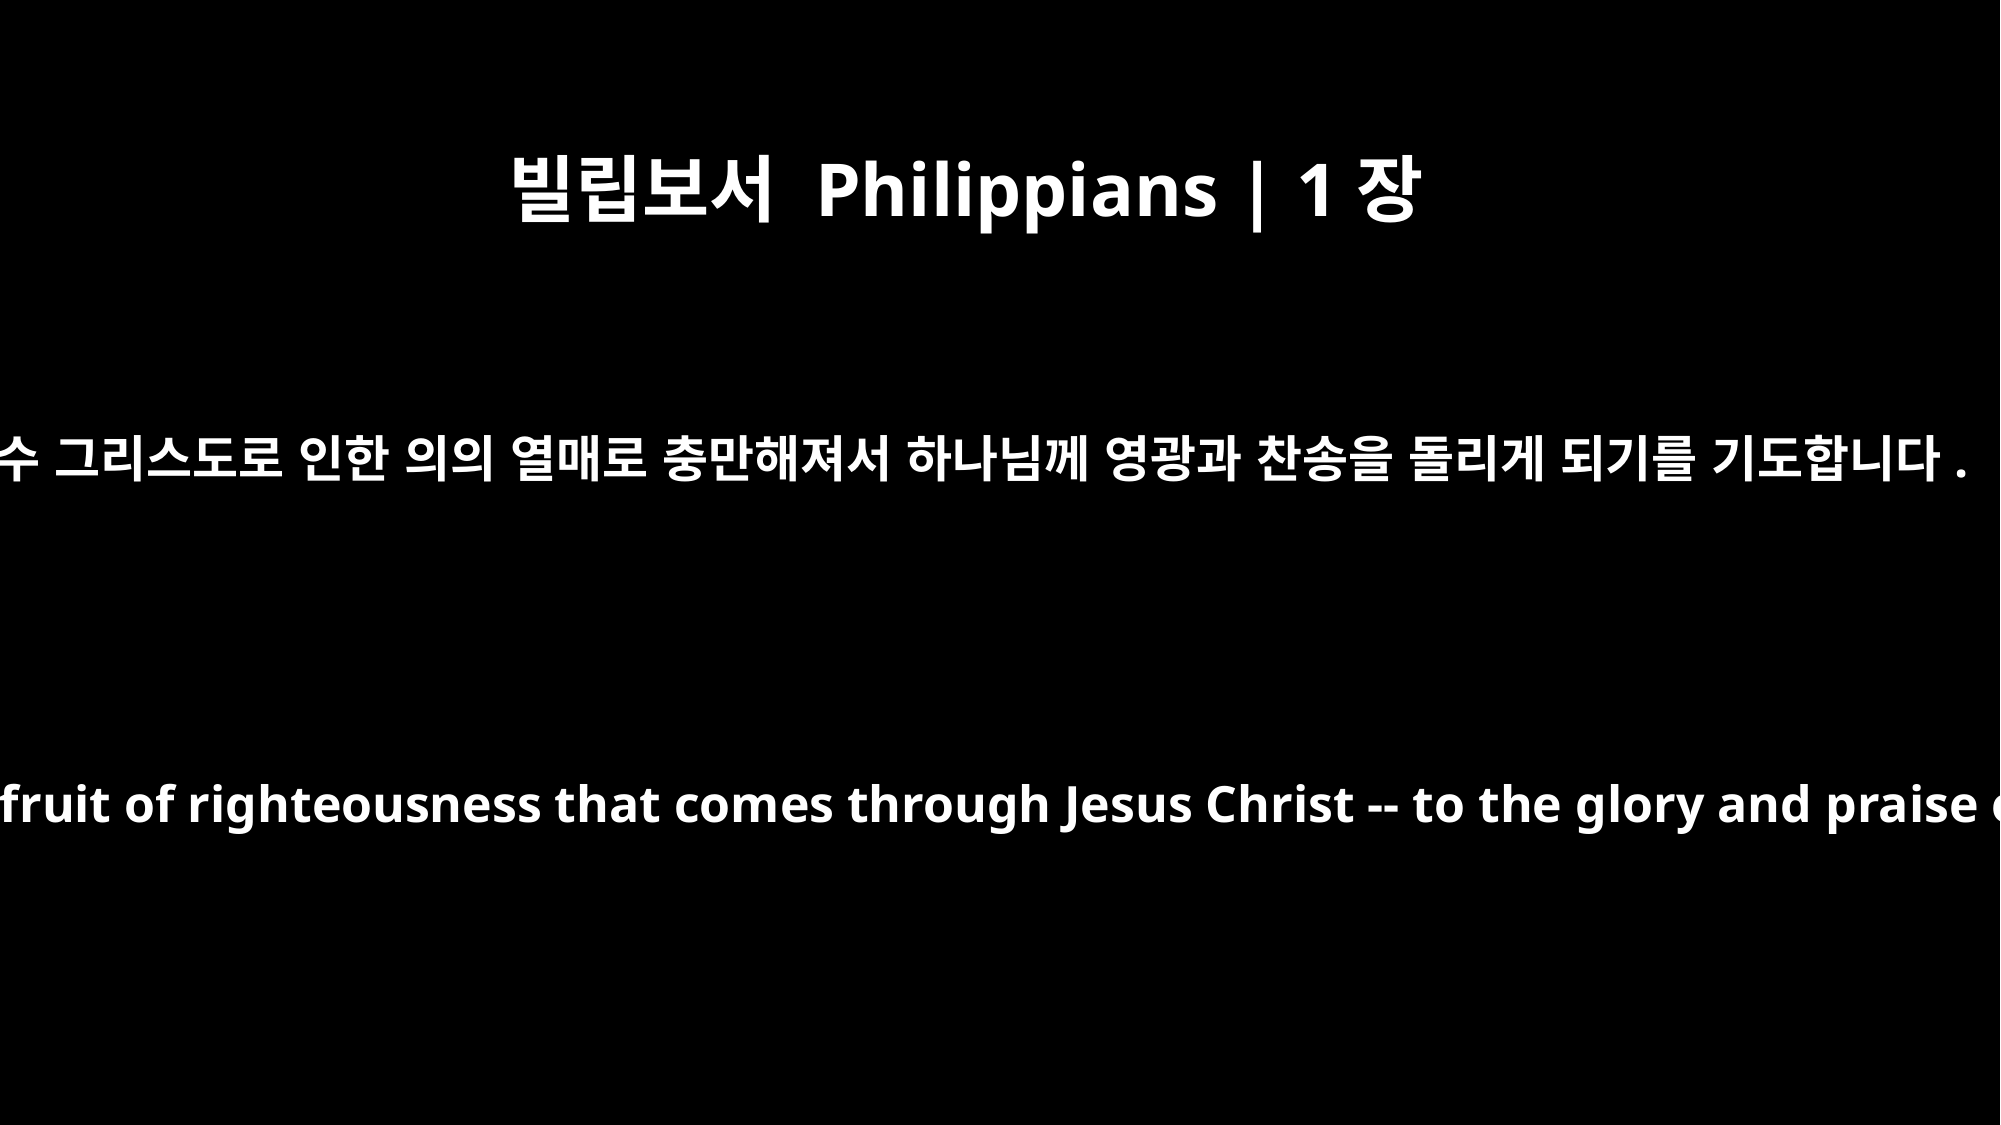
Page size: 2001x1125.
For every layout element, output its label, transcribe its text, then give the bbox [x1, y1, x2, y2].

text_box 빌립보서 Philippians | 1장 [493, 136, 1439, 239]
text_box filled with the fruit of righteousness that comes through Jesus Christ -- to the glory and praise of God. [0, 764, 2000, 840]
text_box 11 예수 그리스도로 인한 의의 열매로 충만해져서 하나님께 영광과 찬송을 돌리게 되기를 기도합니다. [0, 359, 1984, 495]
